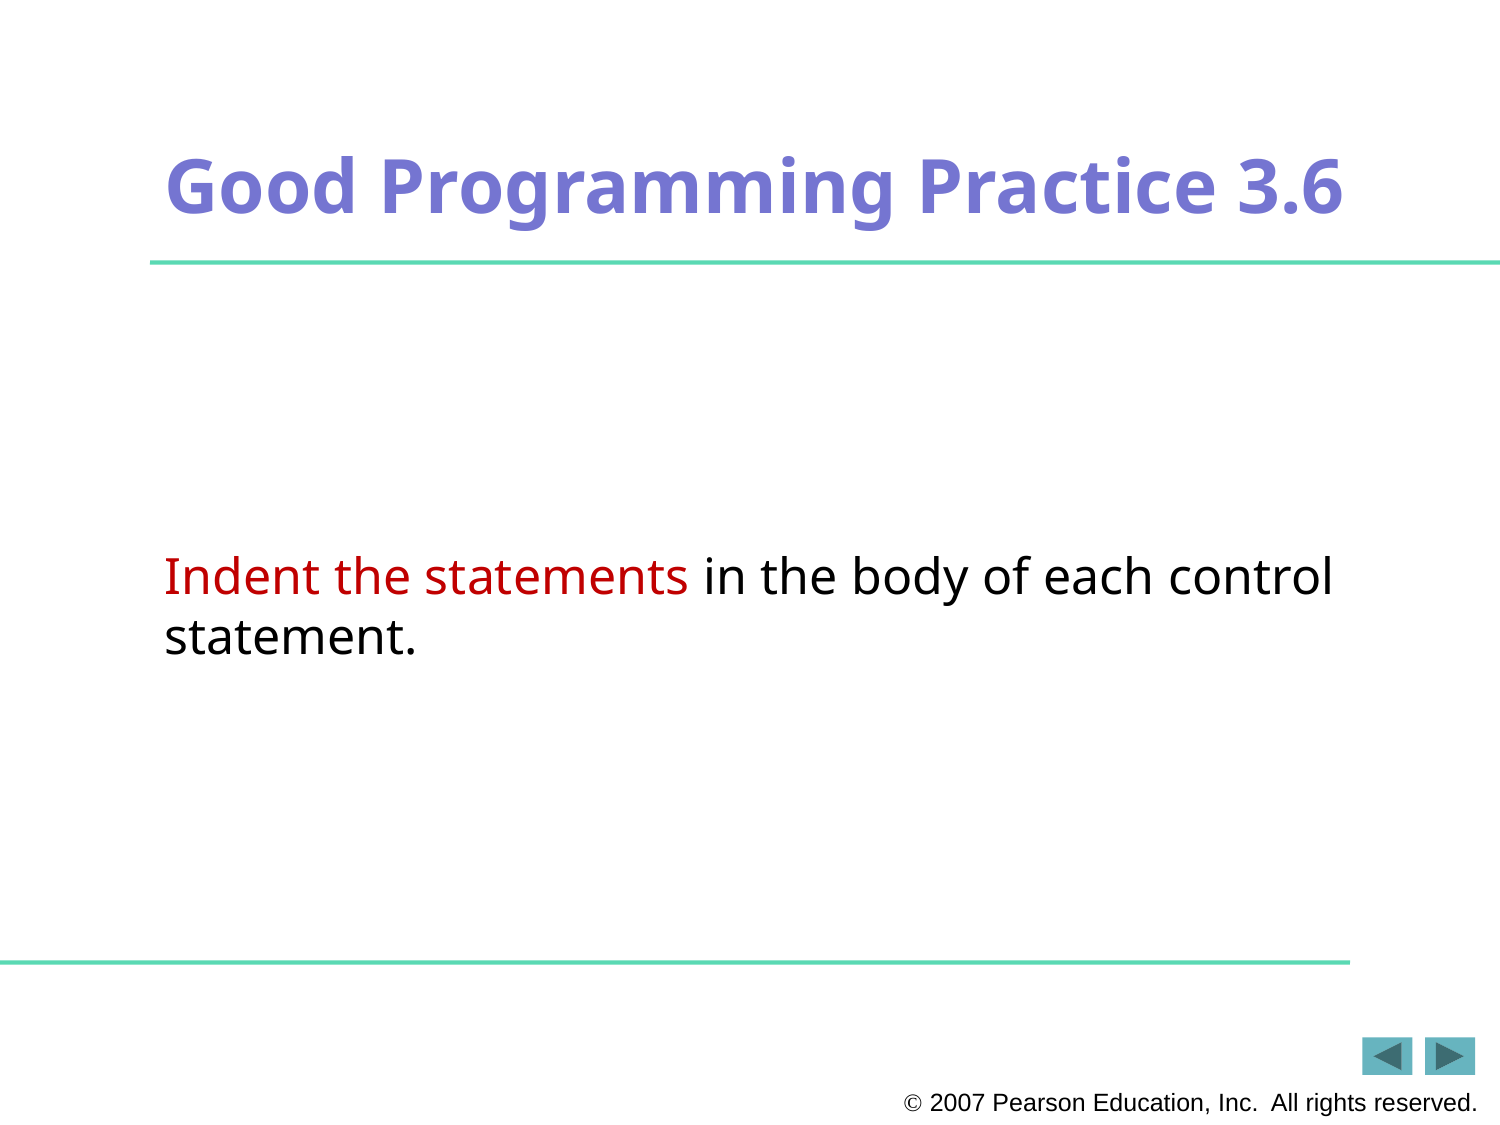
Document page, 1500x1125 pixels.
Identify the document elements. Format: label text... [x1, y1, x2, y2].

title Good Programming Practice 3.6 [149, 89, 1425, 285]
list Indent the statements in the body of each control statement. [149, 537, 1351, 674]
